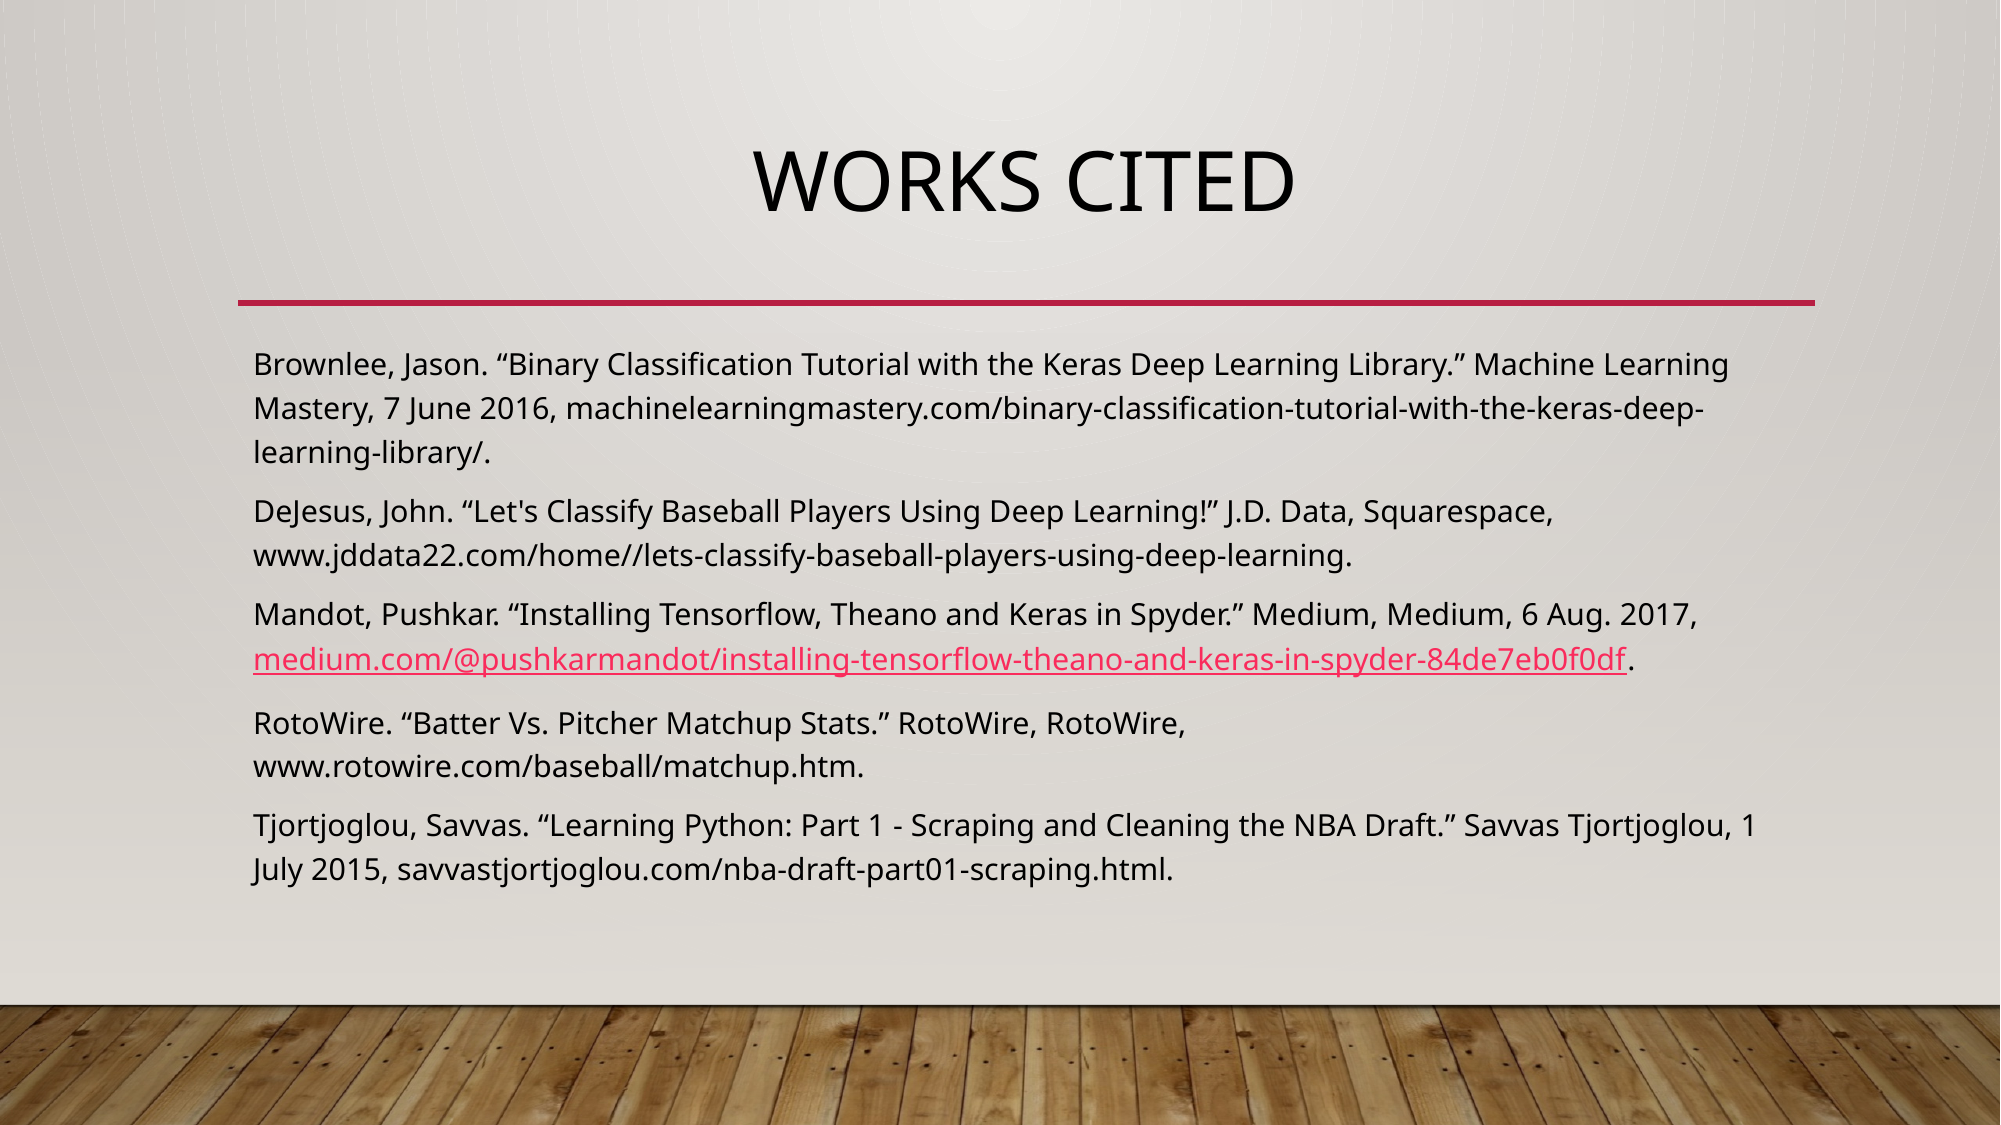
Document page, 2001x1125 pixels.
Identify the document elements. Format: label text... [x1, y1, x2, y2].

picture [0, 1005, 2000, 1125]
list Brownlee, Jason. “Binary Classification Tutorial with the Keras Deep Learning Library.” Machine Learning Mastery, 7 June 2016, machinelearningmastery.com/binary-classification-tutorial-with-the-keras-deep-learning-library/. DeJesus, John. “Let's Classify Baseball Players Using Deep Learning!” J.D. Data, Squarespace, www.jddata22.com/home//lets-classify-baseball-players-using-deep-learning. Mandot, Pushkar. “Installing Tensorflow, Theano and Keras in Spyder.” Medium, Medium, 6 Aug. 2017, medium.com/@pushkarmandot/installing-tensorflow-theano-and-keras-in-spyder-84de7eb0f0df. RotoWire. “Batter Vs. Pitcher Matchup Stats.” RotoWire, RotoWire, www.rotowire.com/baseball/matchup.htm. Tjortjoglou, Savvas. “Learning Python: Part 1 - Scraping and Cleaning the NBA Draft.” Savvas Tjortjoglou, 1 July 2015, savvastjortjoglou.com/nba-draft-part01-scraping.html. [238, 330, 1814, 897]
title Works cited [238, 131, 1814, 305]
